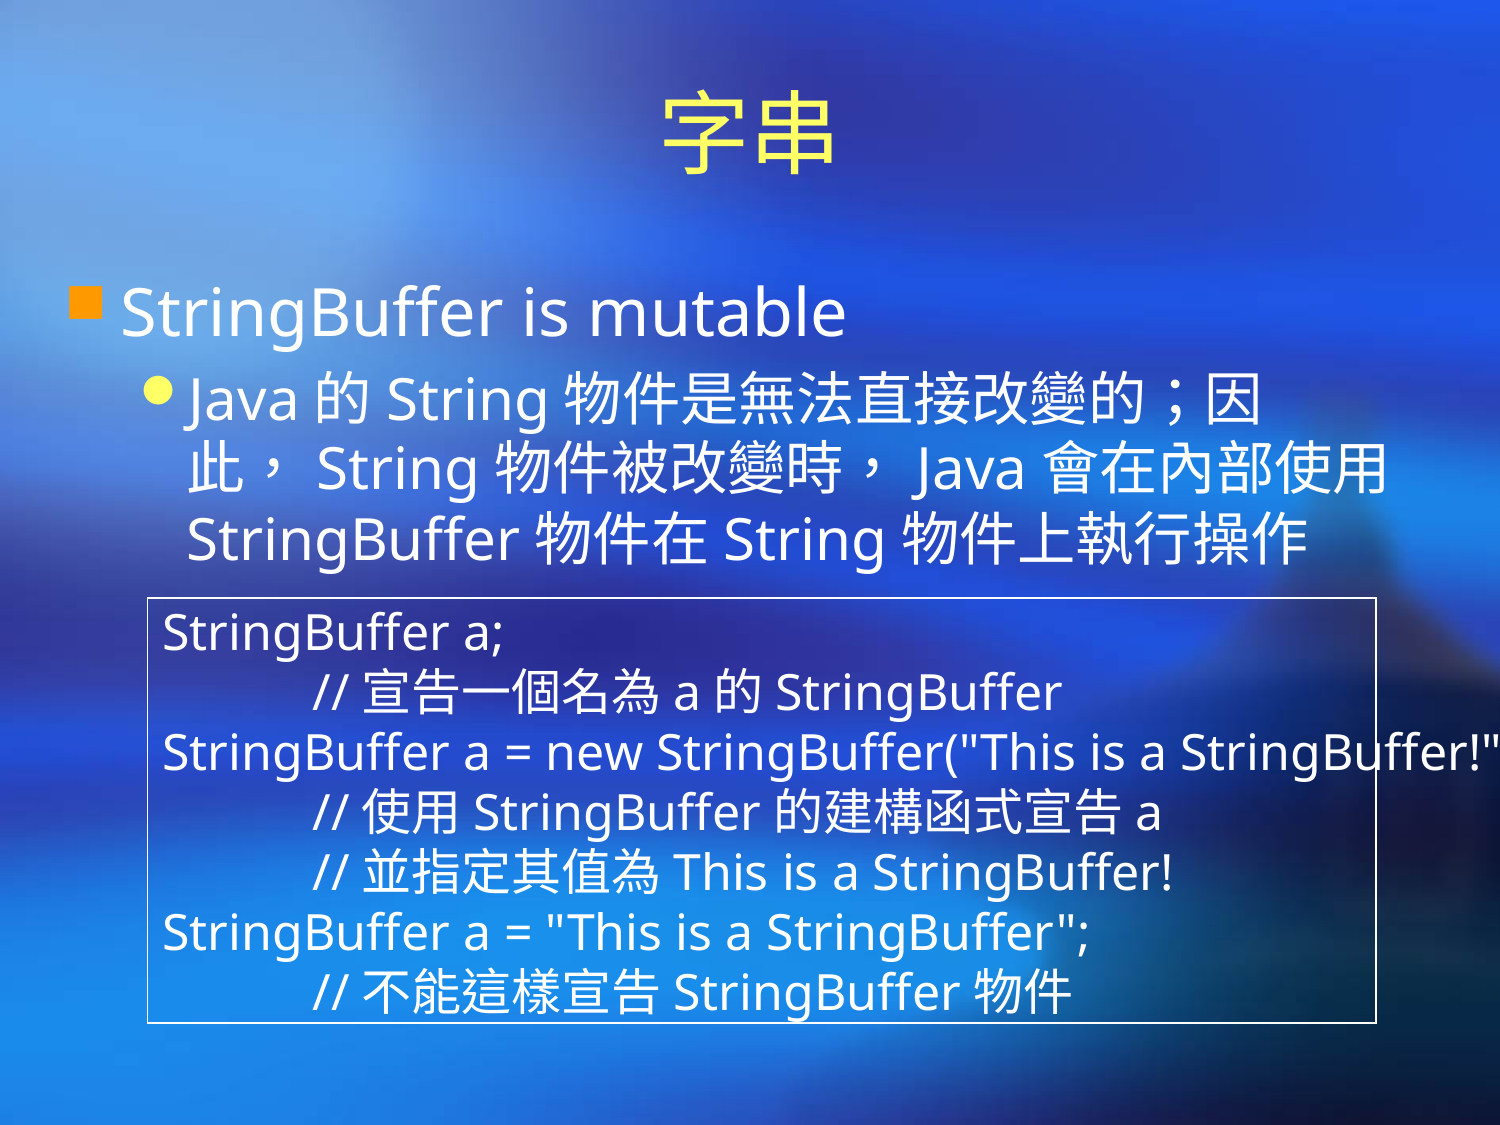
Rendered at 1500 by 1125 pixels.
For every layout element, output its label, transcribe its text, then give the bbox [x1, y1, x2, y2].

title 字串 [49, 37, 1451, 225]
picture [0, 0, 1500, 1125]
text_box StringBuffer a; //宣告一個名為a的StringBuffer StringBuffer a = new StringBuffer("This is a StringBuffer!"); //使用StringBuffer的建構函式宣告a //並指定其值為This is a StringBuffer! StringBuffer a = "This is a StringBuffer"; //不能這樣宣告StringBuffer物件 [147, 597, 1376, 1024]
list StringBuffer is mutable Java的String物件是無法直接改變的；因此，String物件被改變時，Java會在內部使用StringBuffer物件在String物件上執行操作 [49, 262, 1451, 1001]
